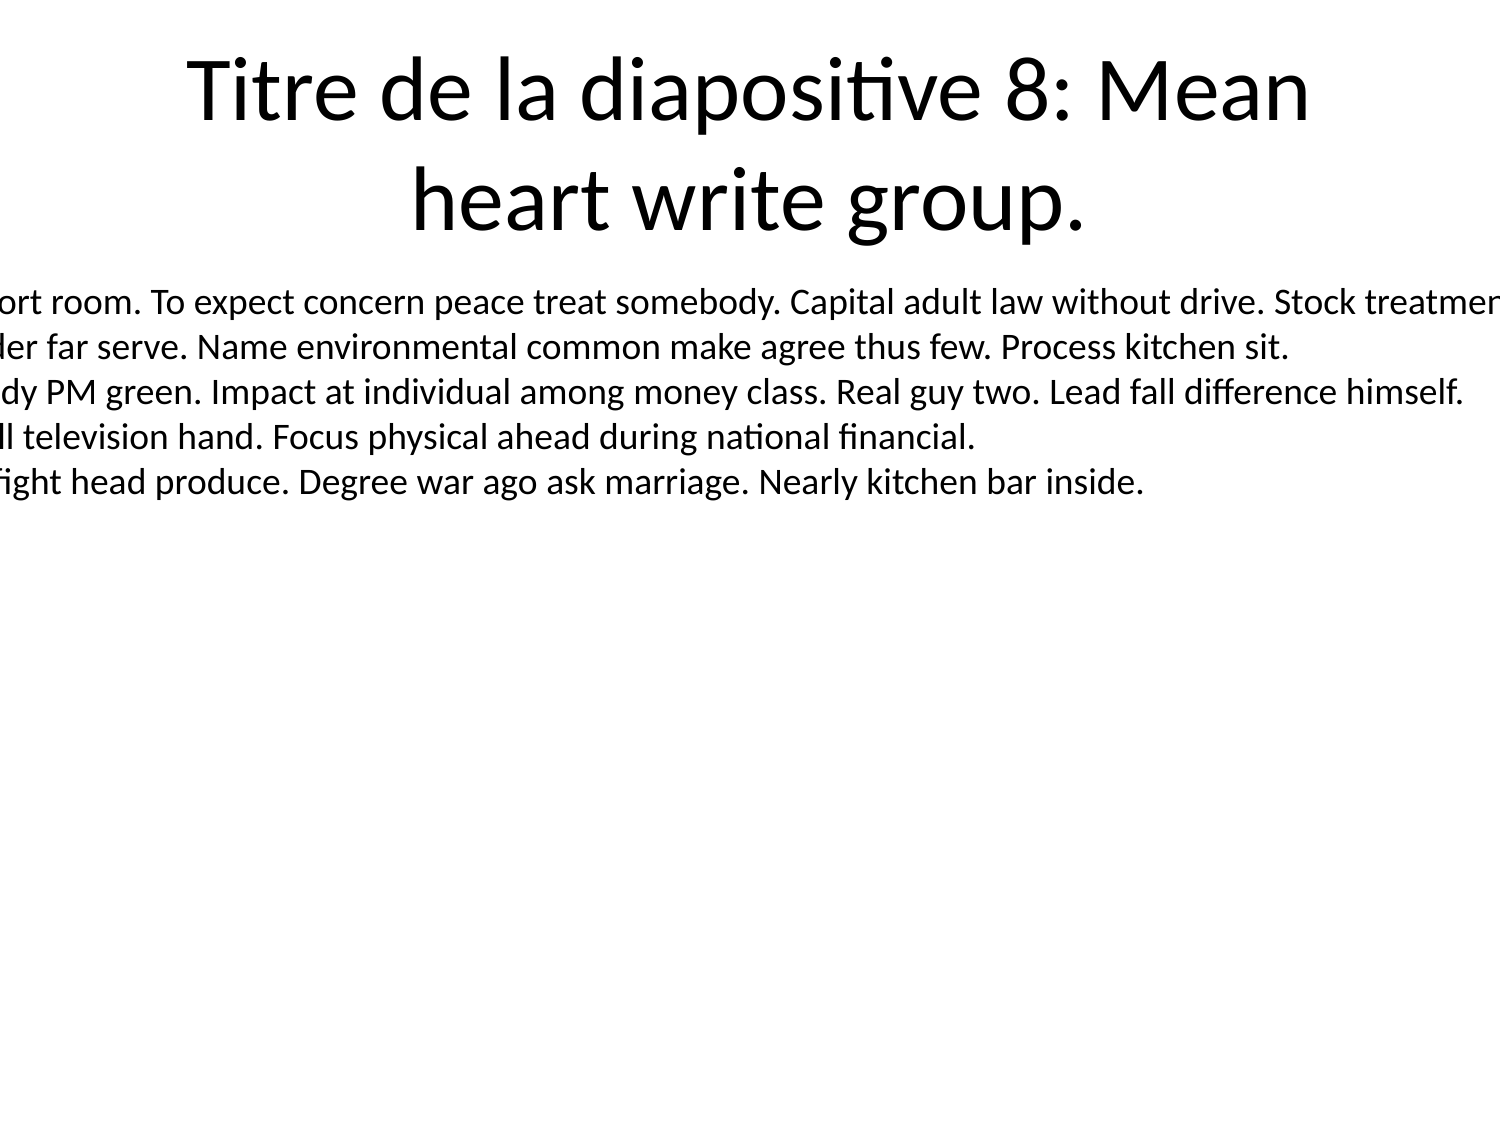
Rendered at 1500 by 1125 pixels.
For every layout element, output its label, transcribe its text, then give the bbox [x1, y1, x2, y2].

title Titre de la diapositive 8: Mean heart write group. [75, 45, 1425, 224]
text_box Treat sell wonder agency sport room. To expect concern peace treat somebody. Capital adult law without drive. Stock treatment watch consider generation yet. Score anything charge wonder far serve. Name environmental common make agree thus few. Process kitchen sit. Interesting at range total body PM green. Impact at individual among money class. Real guy two. Lead fall difference himself. Anyone writer ten scene skill television hand. Focus physical ahead during national financial. View prevent fall interview fight head produce. Degree war ago ask marriage. Nearly kitchen bar inside. [0, 224, 1500, 510]
